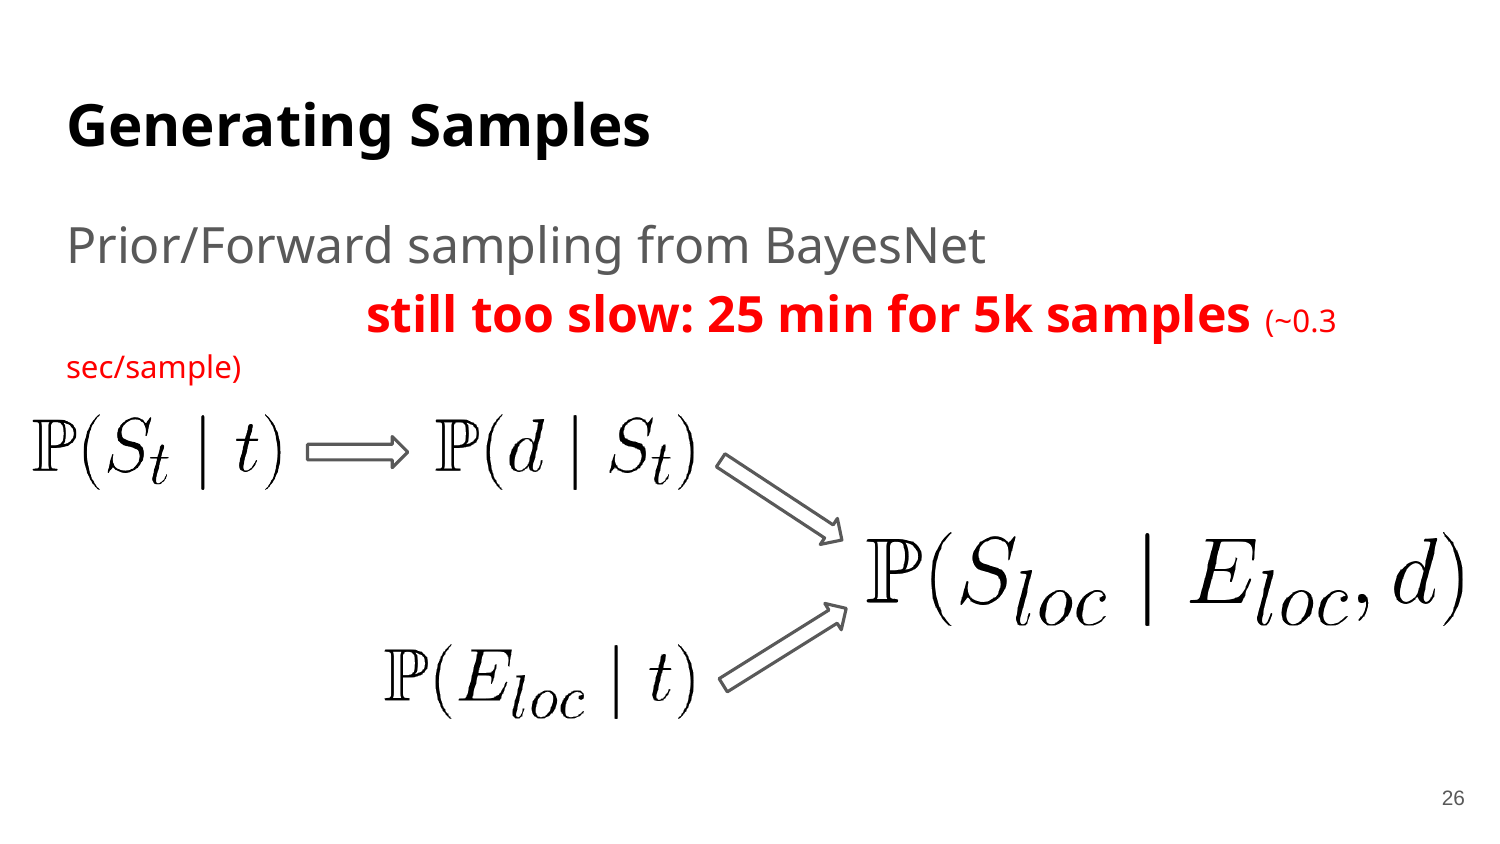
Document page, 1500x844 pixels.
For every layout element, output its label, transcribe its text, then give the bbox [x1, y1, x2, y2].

slide_number ‹#› [1389, 764, 1480, 830]
text_box [716, 453, 842, 545]
picture [435, 414, 694, 490]
title Generating Samples [51, 72, 1449, 167]
picture [866, 531, 1464, 627]
picture [32, 414, 281, 490]
text_box [307, 436, 408, 468]
list Prior/Forward sampling from BayesNet still too slow: 25 min for 5k samples (~0.3 sec/sample) [51, 189, 1449, 750]
picture [384, 644, 694, 720]
text_box [719, 603, 847, 692]
